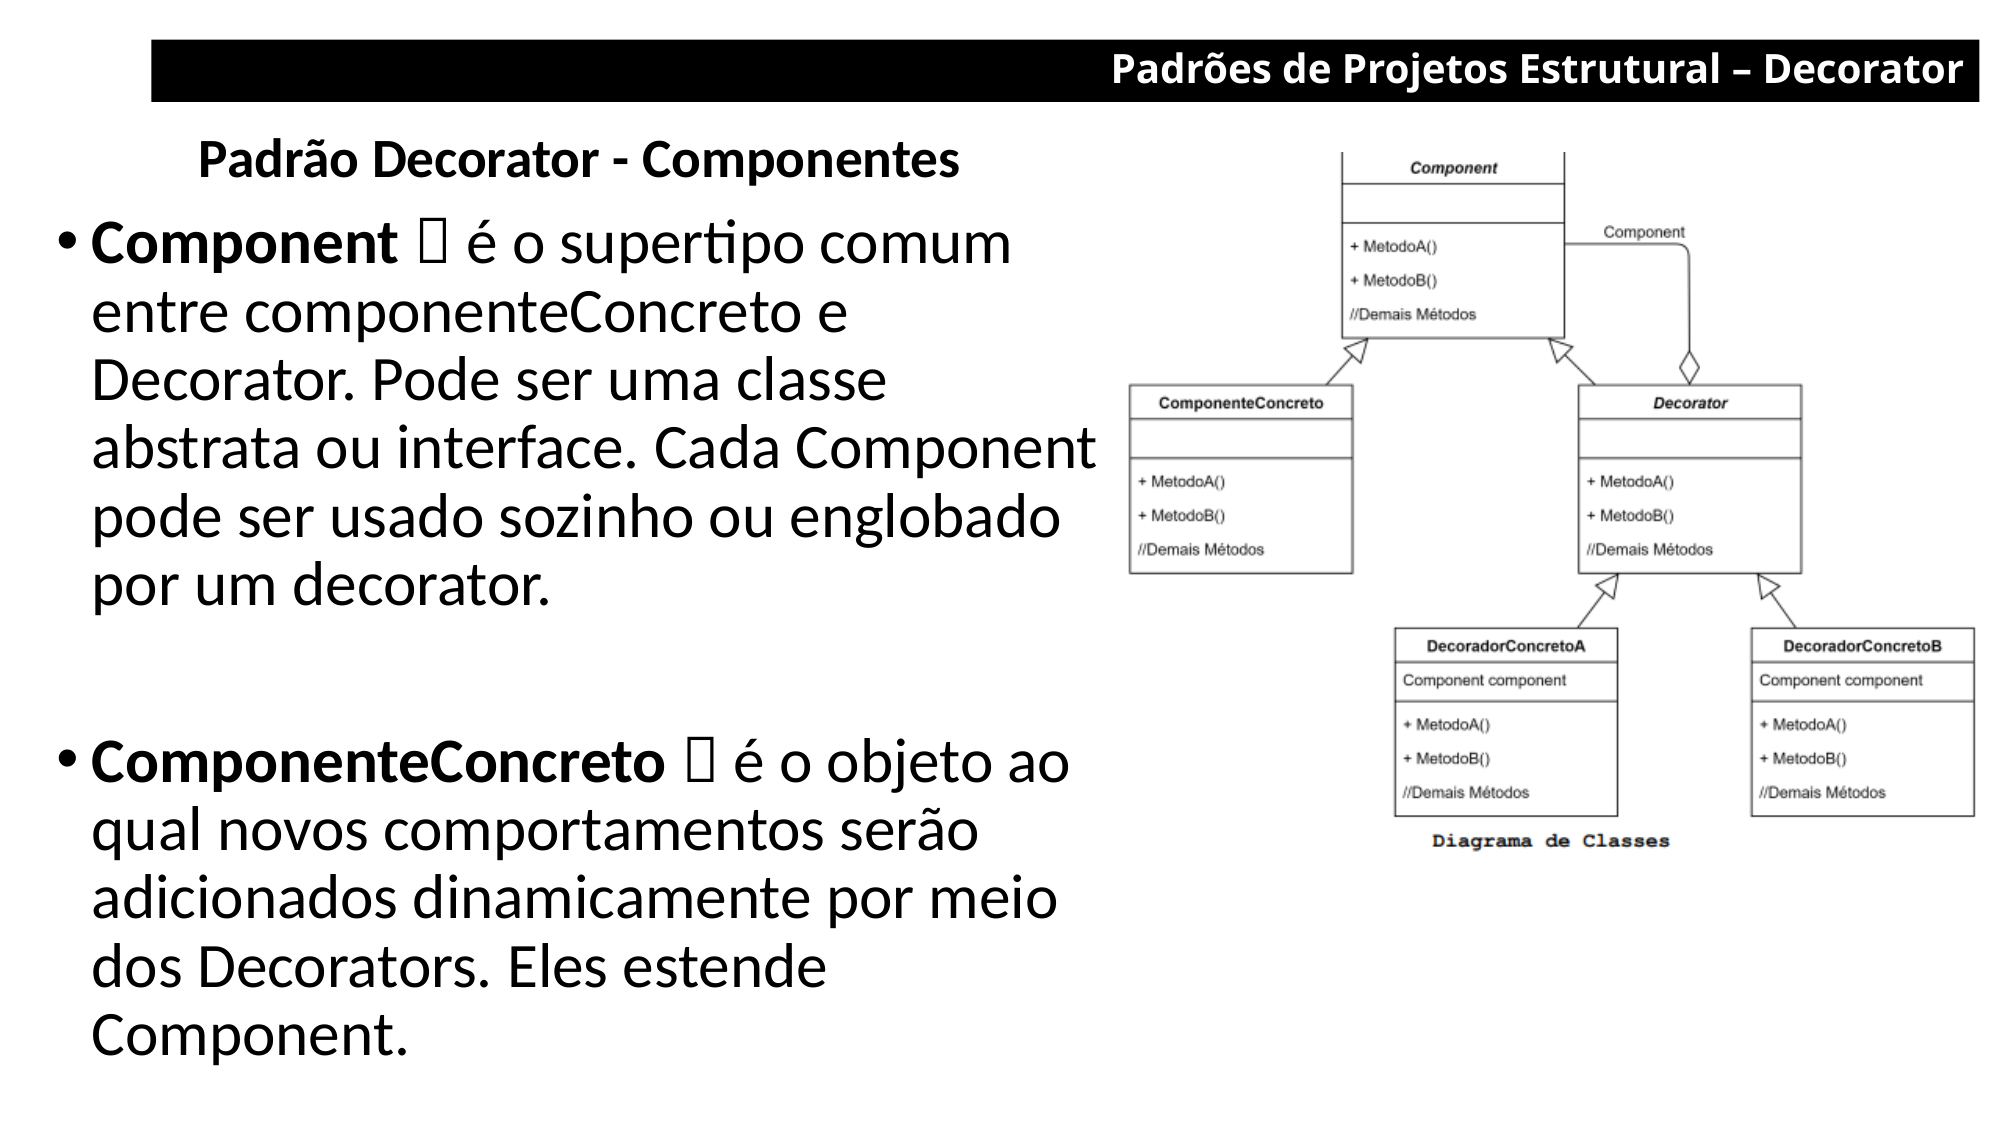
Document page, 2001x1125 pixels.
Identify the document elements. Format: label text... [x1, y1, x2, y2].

picture [1104, 152, 1980, 861]
text_box Padrões de Projetos Estrutural – Decorator [151, 39, 1980, 102]
list Padrão Decorator - Componentes Component  é o supertipo comum entre componenteConcreto e Decorator. Pode ser uma classe abstrata ou interface. Cada Component pode ser usado sozinho ou englobado por um decorator. ComponenteConcreto  é o objeto ao qual novos comportamentos serão adicionados dinamicamente por meio dos Decorators. Eles estende Component. [41, 122, 1119, 1086]
